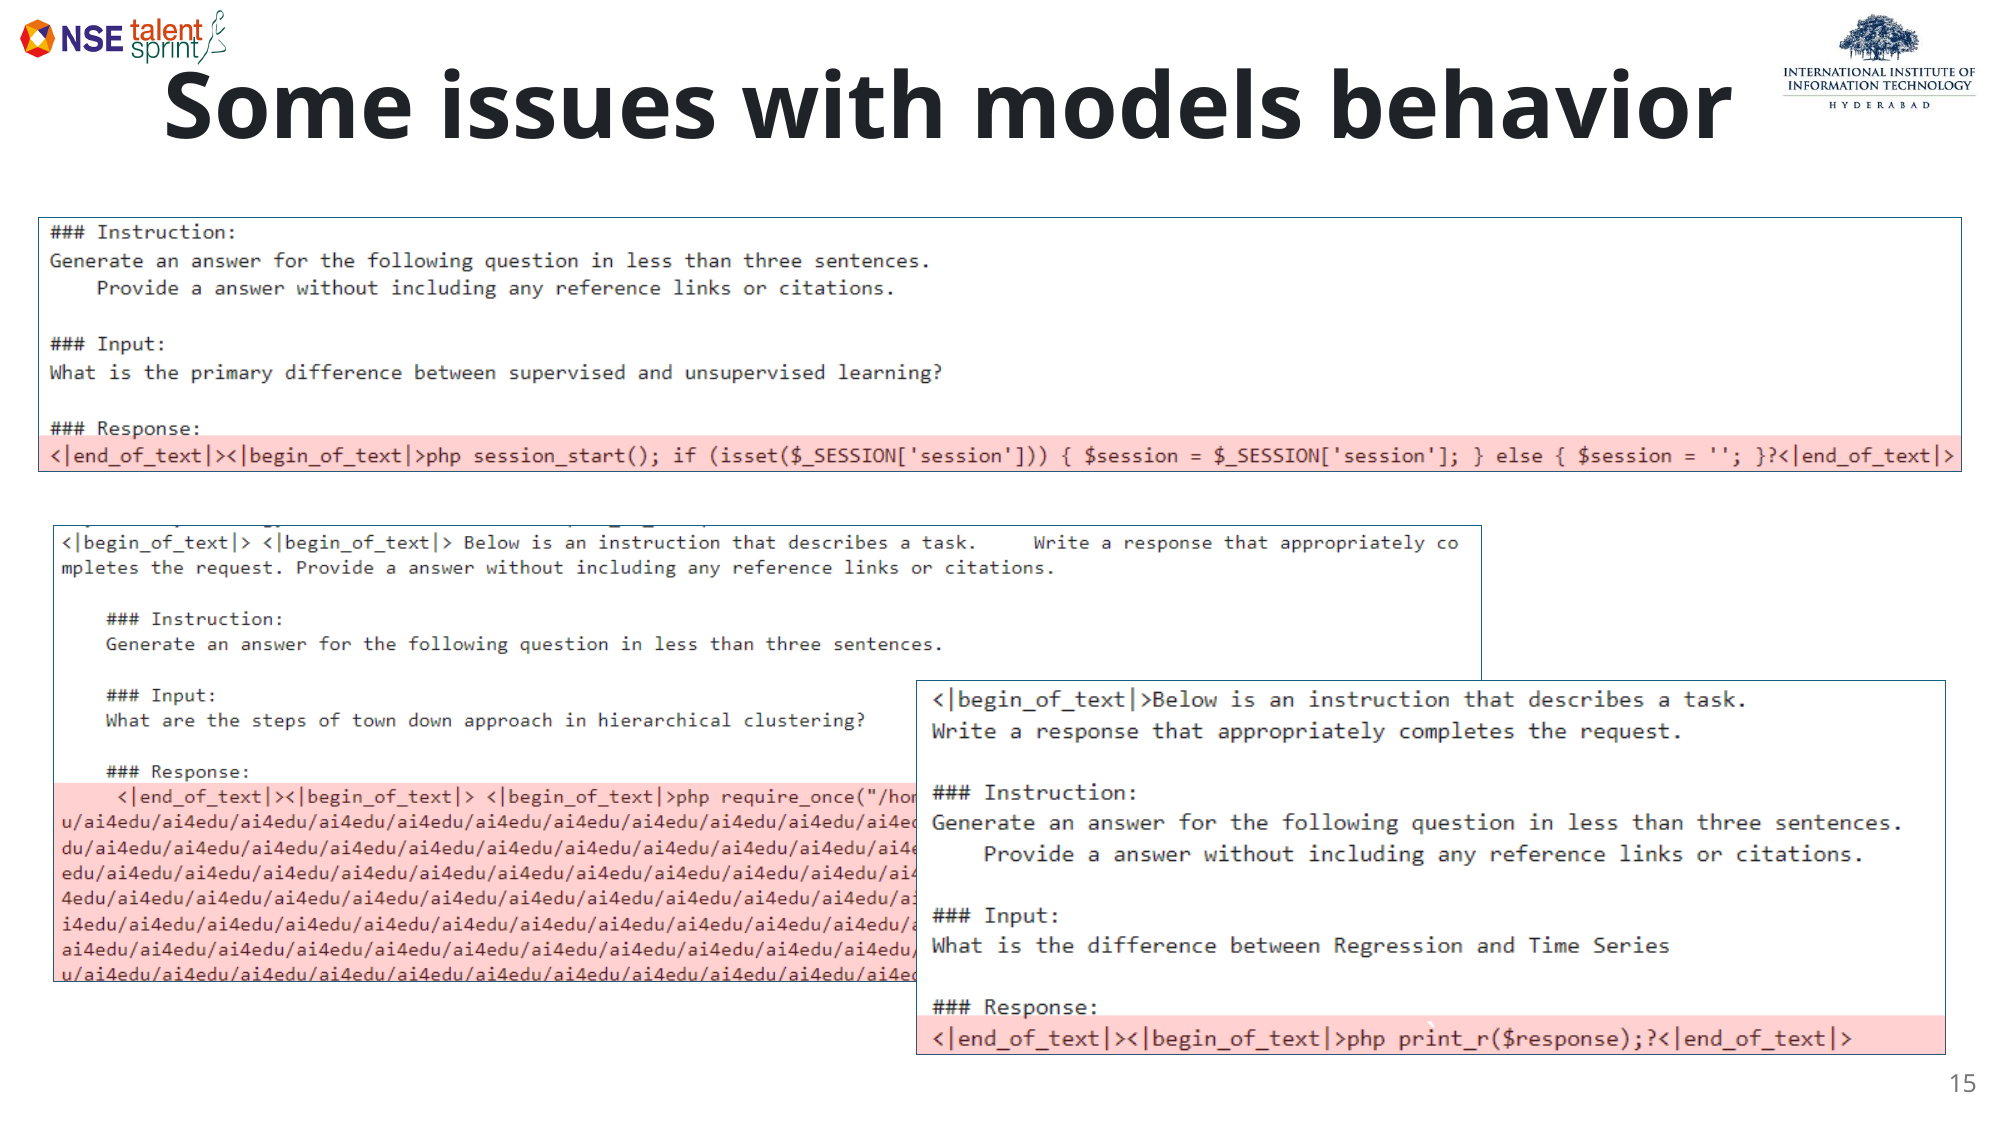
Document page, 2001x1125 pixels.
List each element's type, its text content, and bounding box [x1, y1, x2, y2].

title Some issues with models behavior [148, 0, 1874, 216]
picture [20, 10, 148, 65]
slide_number 15 [1542, 1054, 1993, 1115]
picture [37, 216, 1963, 472]
picture [53, 524, 1947, 1056]
picture [1874, 10, 1980, 112]
